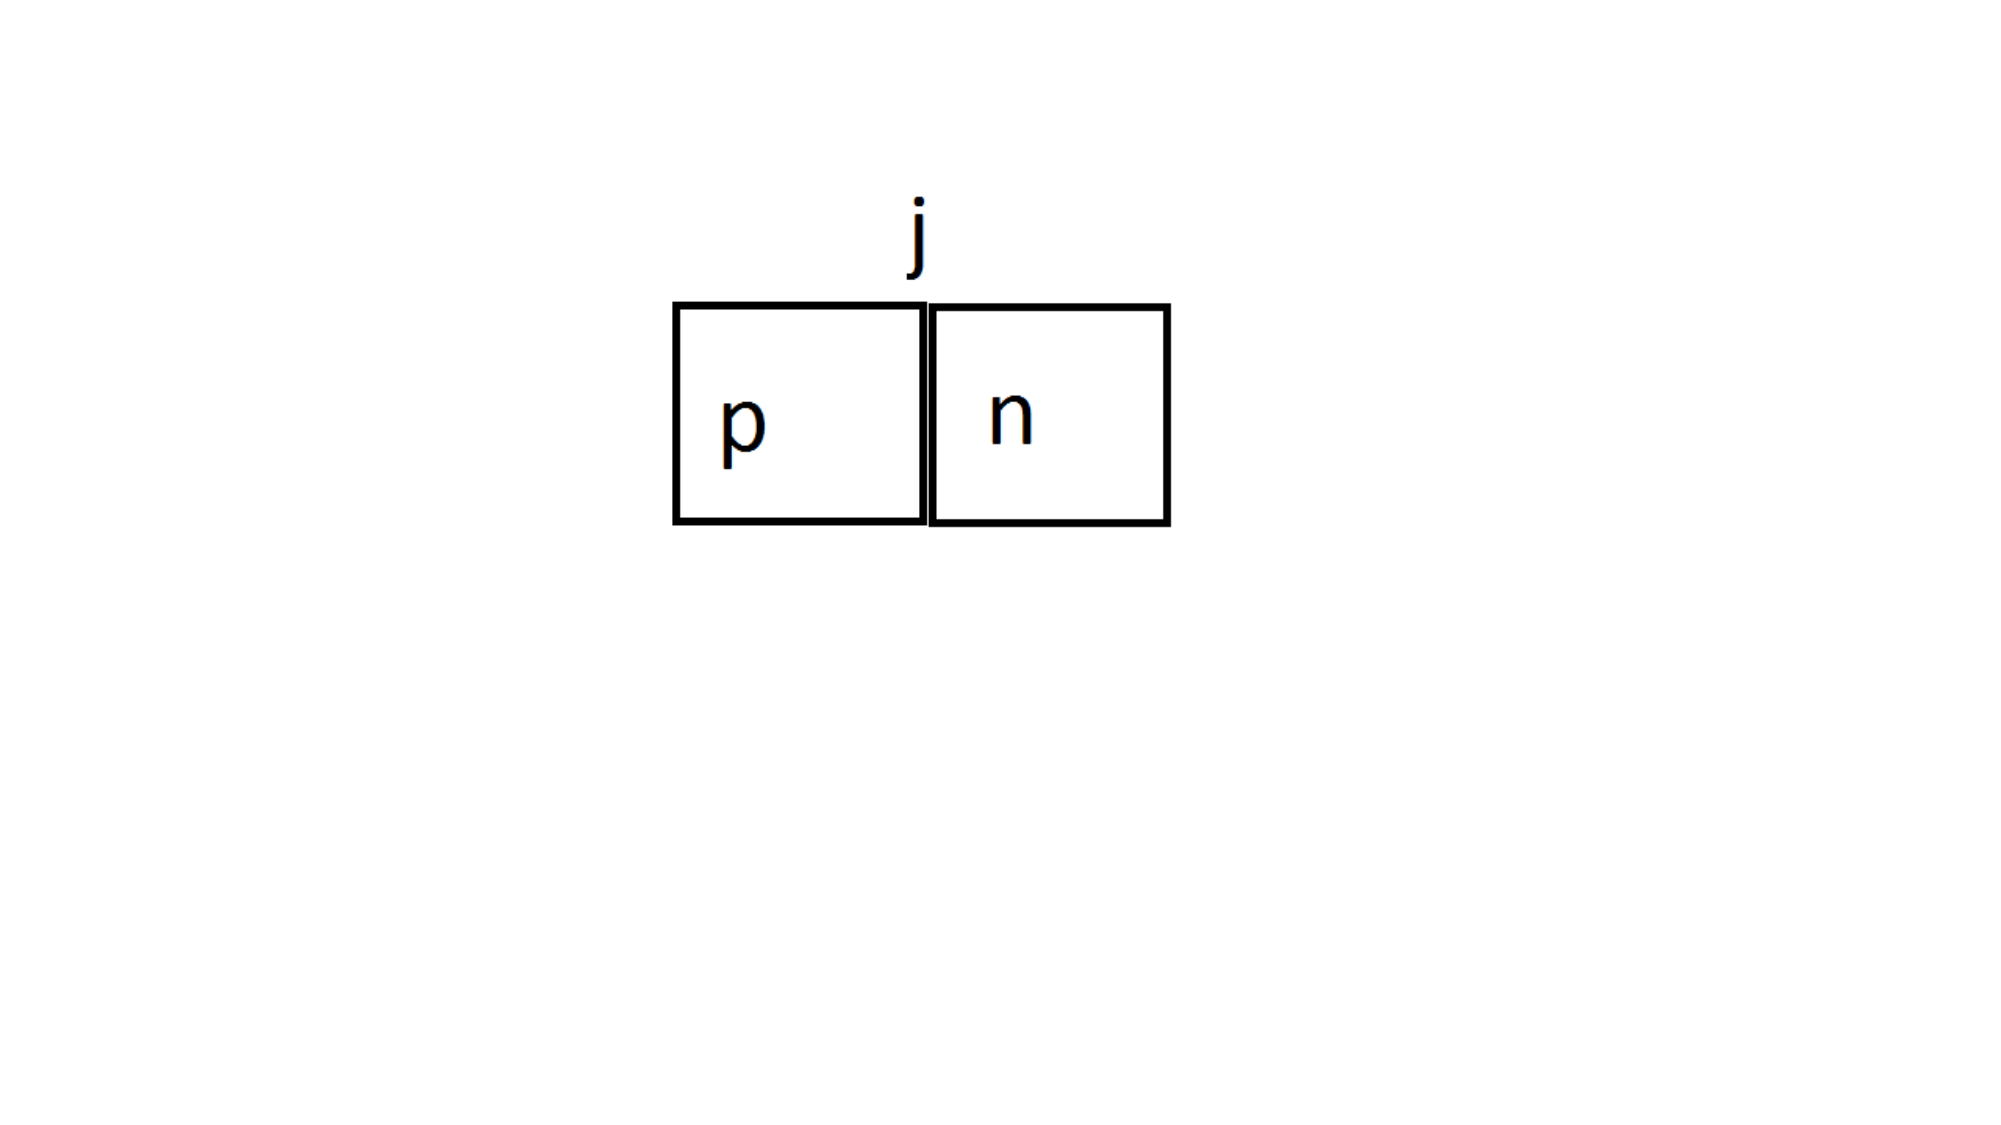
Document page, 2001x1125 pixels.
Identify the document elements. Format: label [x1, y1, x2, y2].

picture [546, 158, 1251, 629]
